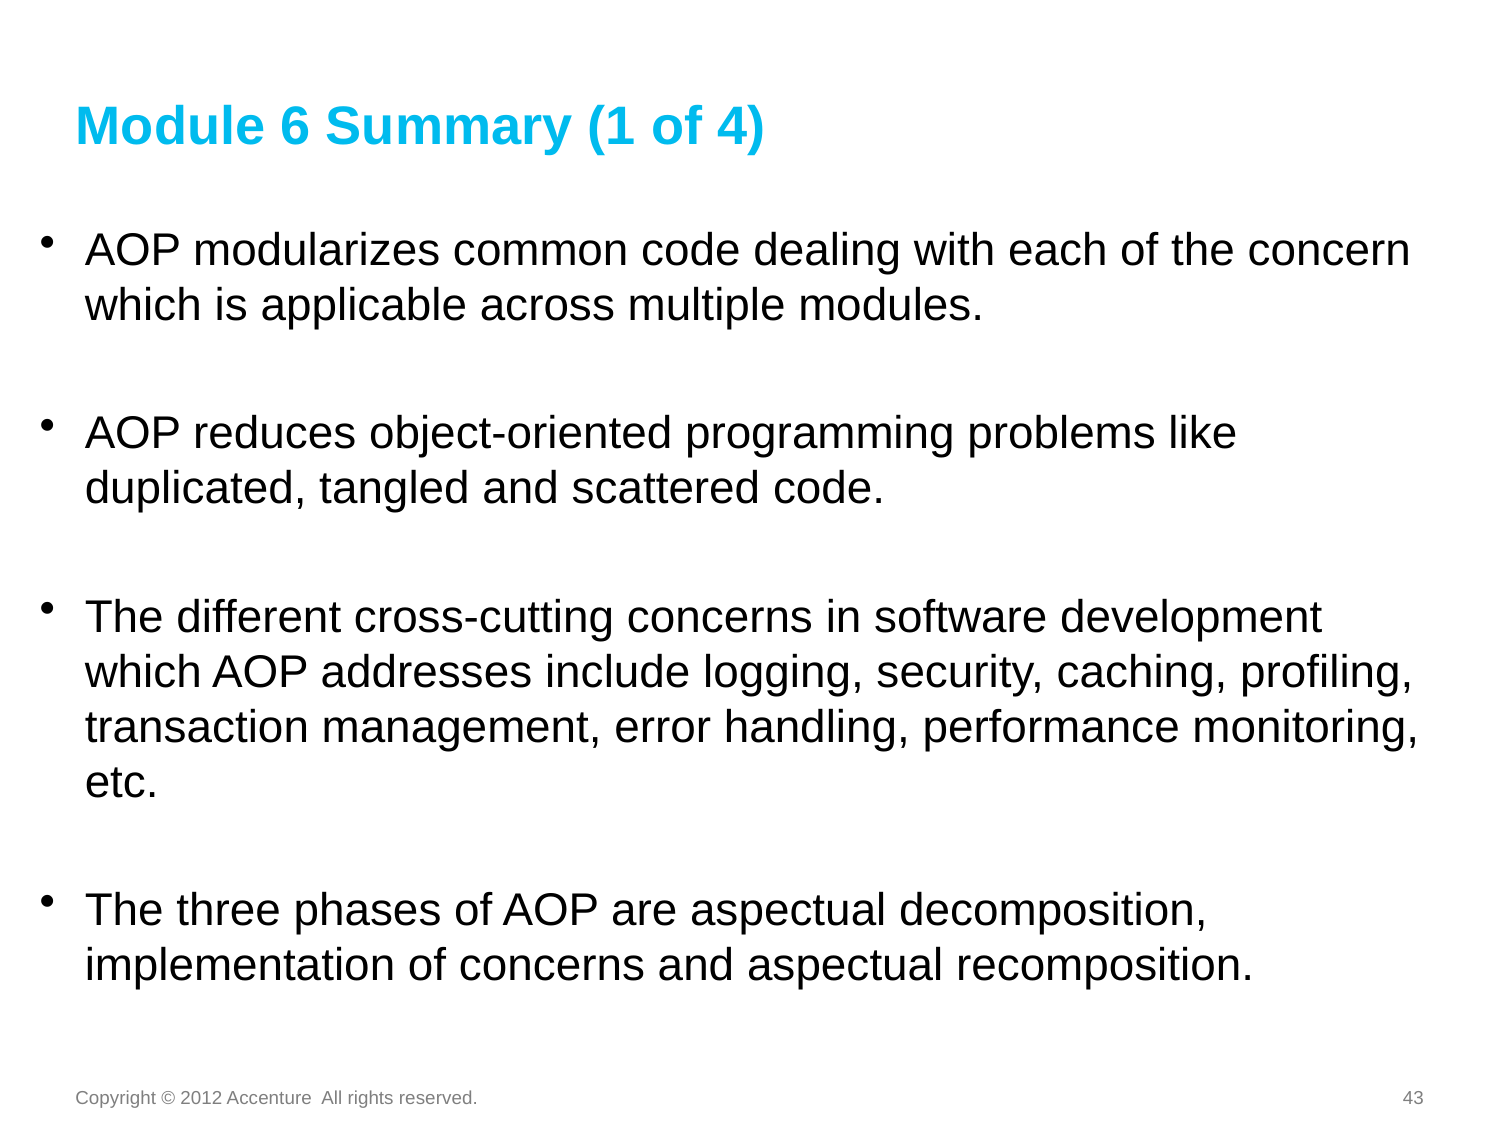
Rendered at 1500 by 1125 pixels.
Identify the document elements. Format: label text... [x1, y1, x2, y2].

text_box AOP modularizes common code dealing with each of the concern which is applicable across multiple modules. AOP reduces object-oriented programming problems like duplicated, tangled and scattered code. The different cross-cutting concerns in software development which AOP addresses include logging, security, caching, profiling, transaction management, error handling, performance monitoring, etc. The three phases of AOP are aspectual decomposition, implementation of concerns and aspectual recomposition. [24, 212, 1450, 1088]
title Module 6 Summary (1 of 4) [75, 27, 1422, 157]
text_box [1137, 1046, 1488, 1125]
